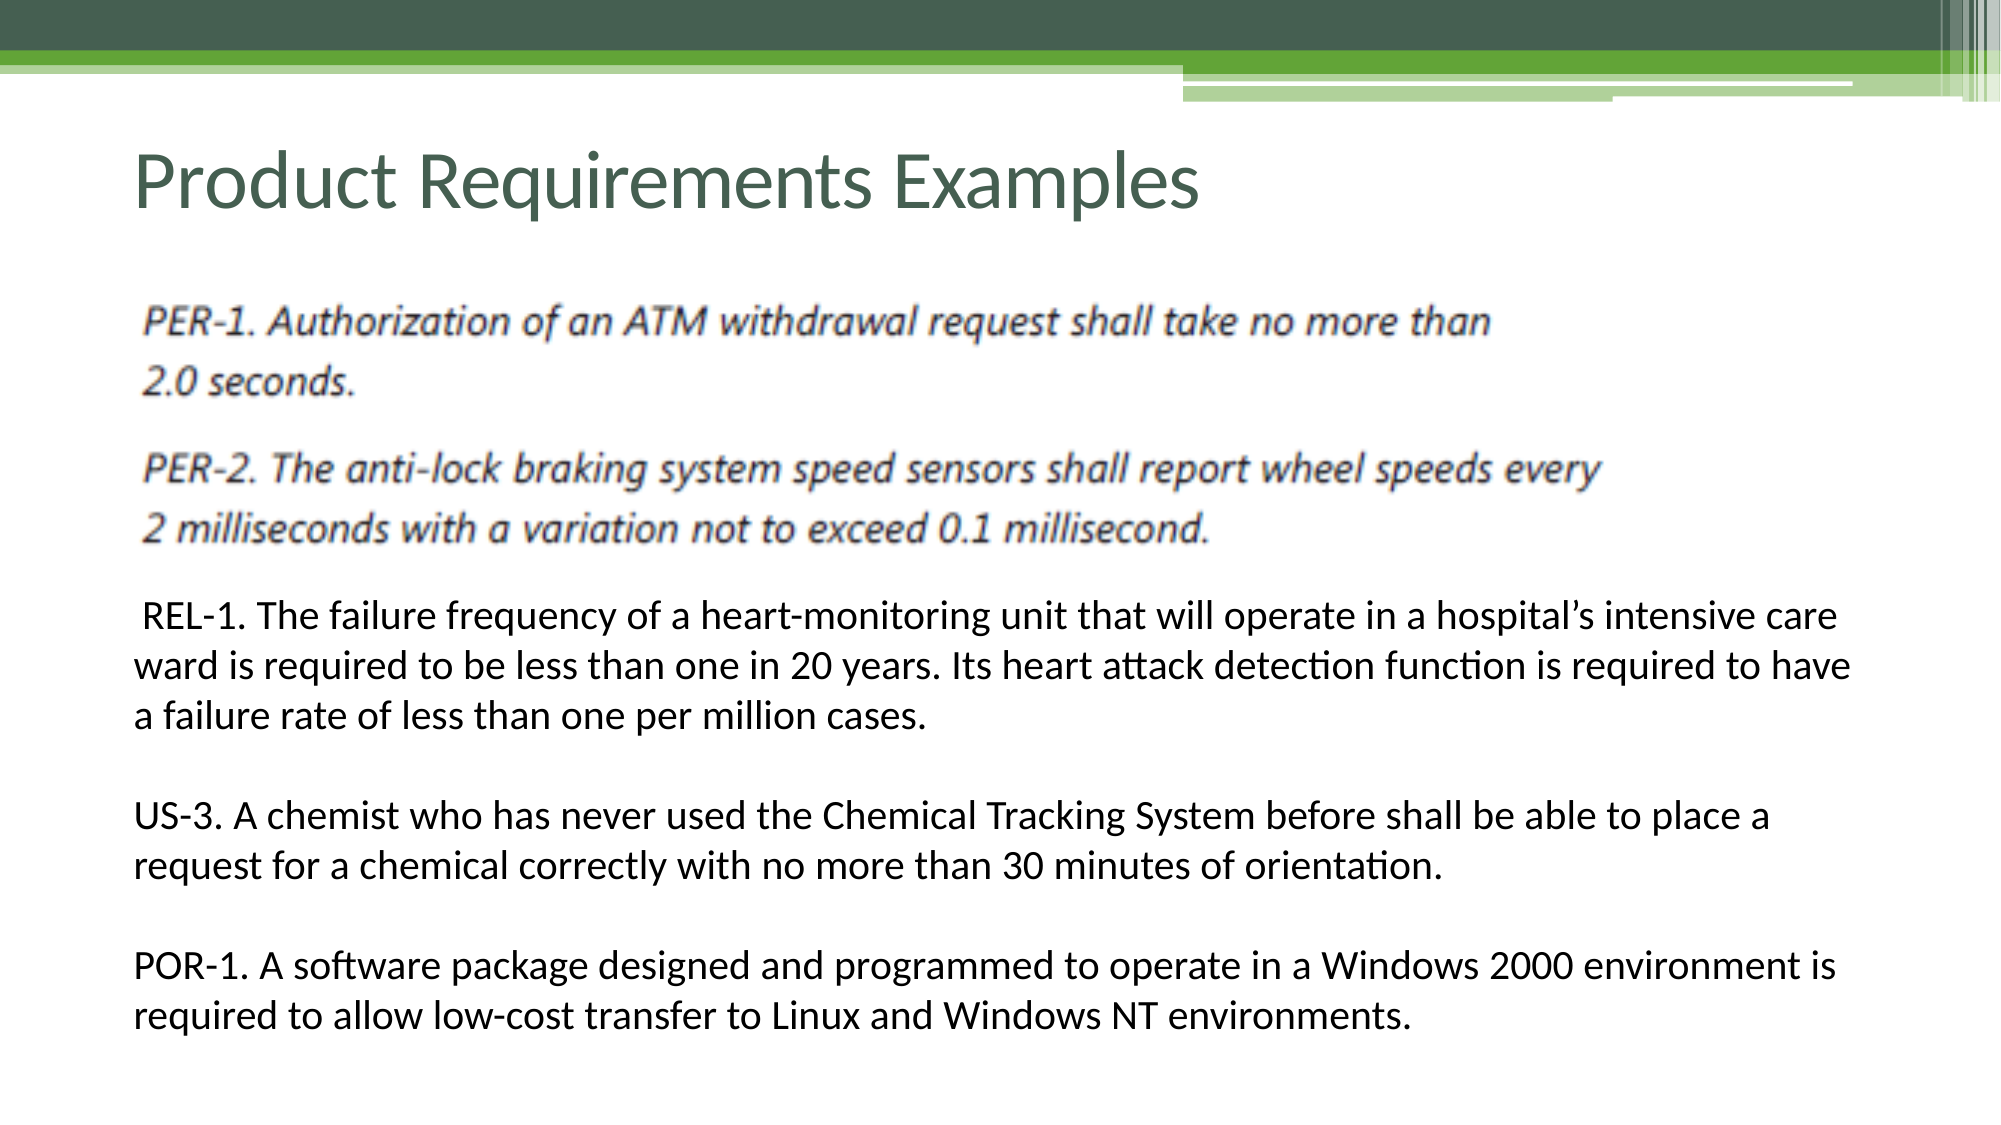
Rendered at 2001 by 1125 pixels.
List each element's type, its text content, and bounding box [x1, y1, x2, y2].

list REL-1. The failure frequency of a heart-monitoring unit that will operate in a hospital’s intensive care ward is required to be less than one in 20 years. Its heart attack detection function is required to have a failure rate of less than one per million cases. US-3. A chemist who has never used the Chemical Tracking System before shall be able to place a request for a chemical correctly with no more than 30 minutes of orientation. POR-1. A software package designed and programmed to operate in a Windows 2000 environment is required to allow low-cost transfer to Linux and Windows NT environments. [133, 587, 1864, 1125]
title Product Requirements Examples [133, 124, 1541, 281]
picture [99, 282, 1617, 560]
